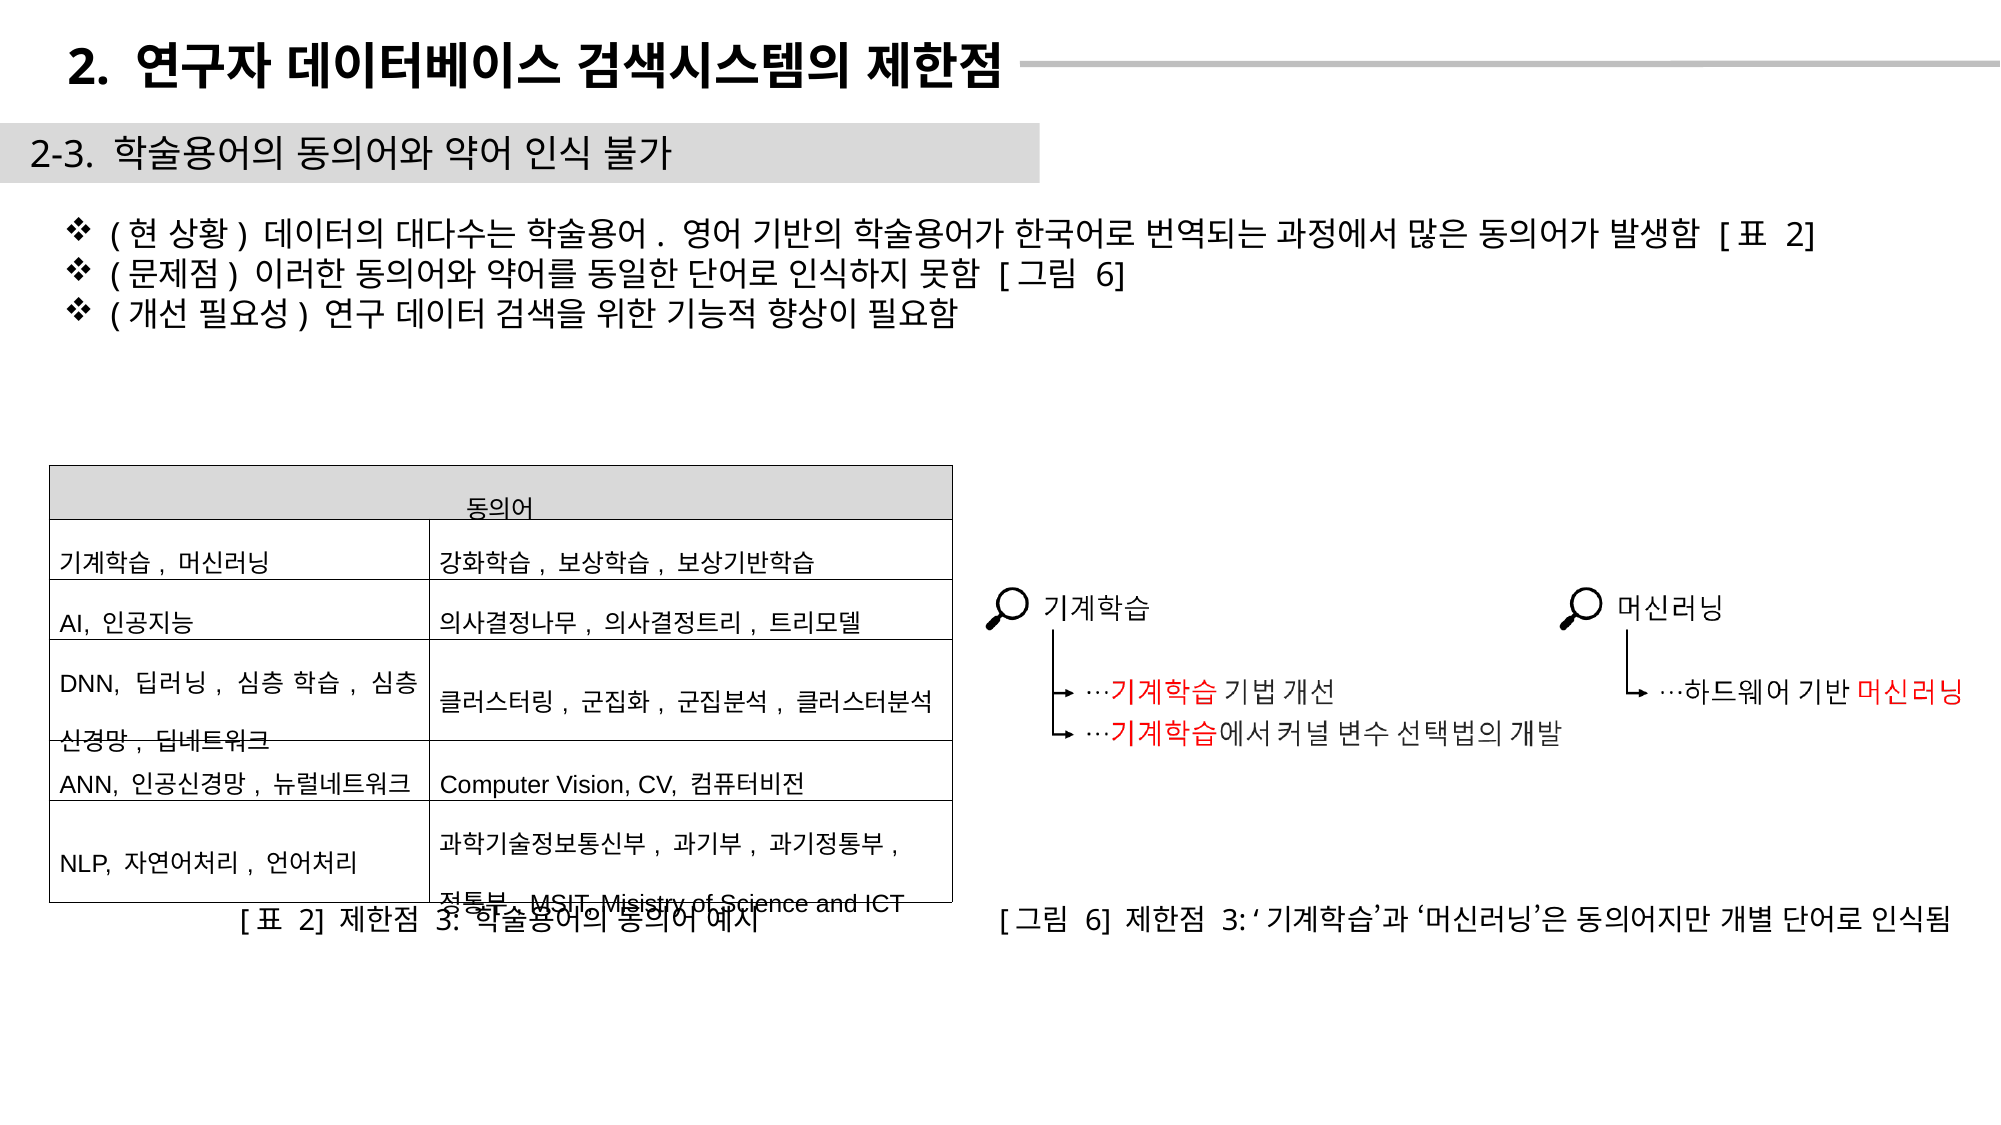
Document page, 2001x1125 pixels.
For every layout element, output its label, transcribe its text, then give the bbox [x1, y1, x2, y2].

table_cell ANN, 인공신경망, 뉴럴네트워크 [50, 741, 429, 800]
table_header 동의어 [50, 466, 952, 519]
table_cell AI, 인공지능 [50, 580, 429, 639]
text_box (현 상황) 데이터의 대다수는 학술용어. 영어 기반의 학술용어가 한국어로 번역되는 과정에서 많은 동의어가 발생함 [표 2] (문제점) 이러한 동의어와 약어를 동일한 단어로 인식하지 못함 [그림 6] (개선 필요성) 연구 데이터 검색을 위한 기능적 향상이 필요함 [48, 206, 1948, 341]
text_box 2. 연구자 데이터베이스 검색시스템의 제한점 [52, 26, 1021, 102]
table_cell NLP, 자연어처리, 언어처리 [50, 801, 429, 902]
table_cell 의사결정나무, 의사결정트리, 트리모델 [430, 580, 952, 639]
table_cell 기계학습, 머신러닝 [50, 520, 429, 579]
table_cell 강화학습, 보상학습, 보상기반학습 [430, 520, 952, 579]
table_cell 과학기술정보통신부, 과기부, 과기정통부, 정통부, MSIT, Misistry of Science and ICT [430, 801, 952, 902]
table_cell Computer Vision, CV, 컴퓨터비전 [430, 741, 952, 800]
text_box [표 2] 제한점 3: 학술용어의 동의어 예시 [159, 903, 842, 944]
table_cell 클러스터링, 군집화, 군집분석, 클러스터분석 [430, 640, 952, 740]
text_box [그림 6] 제한점 3: ‘기계학습’과 ‘머신러닝’은 동의어지만 개별 단어로 인식됨 [956, 893, 1997, 944]
picture [981, 582, 1984, 766]
table_cell DNN, 딥러닝, 심층 학습, 심층 신경망, 딥네트워크 [50, 640, 429, 740]
text_box 2-3. 학술용어의 동의어와 약어 인식 불가 [0, 123, 1040, 183]
